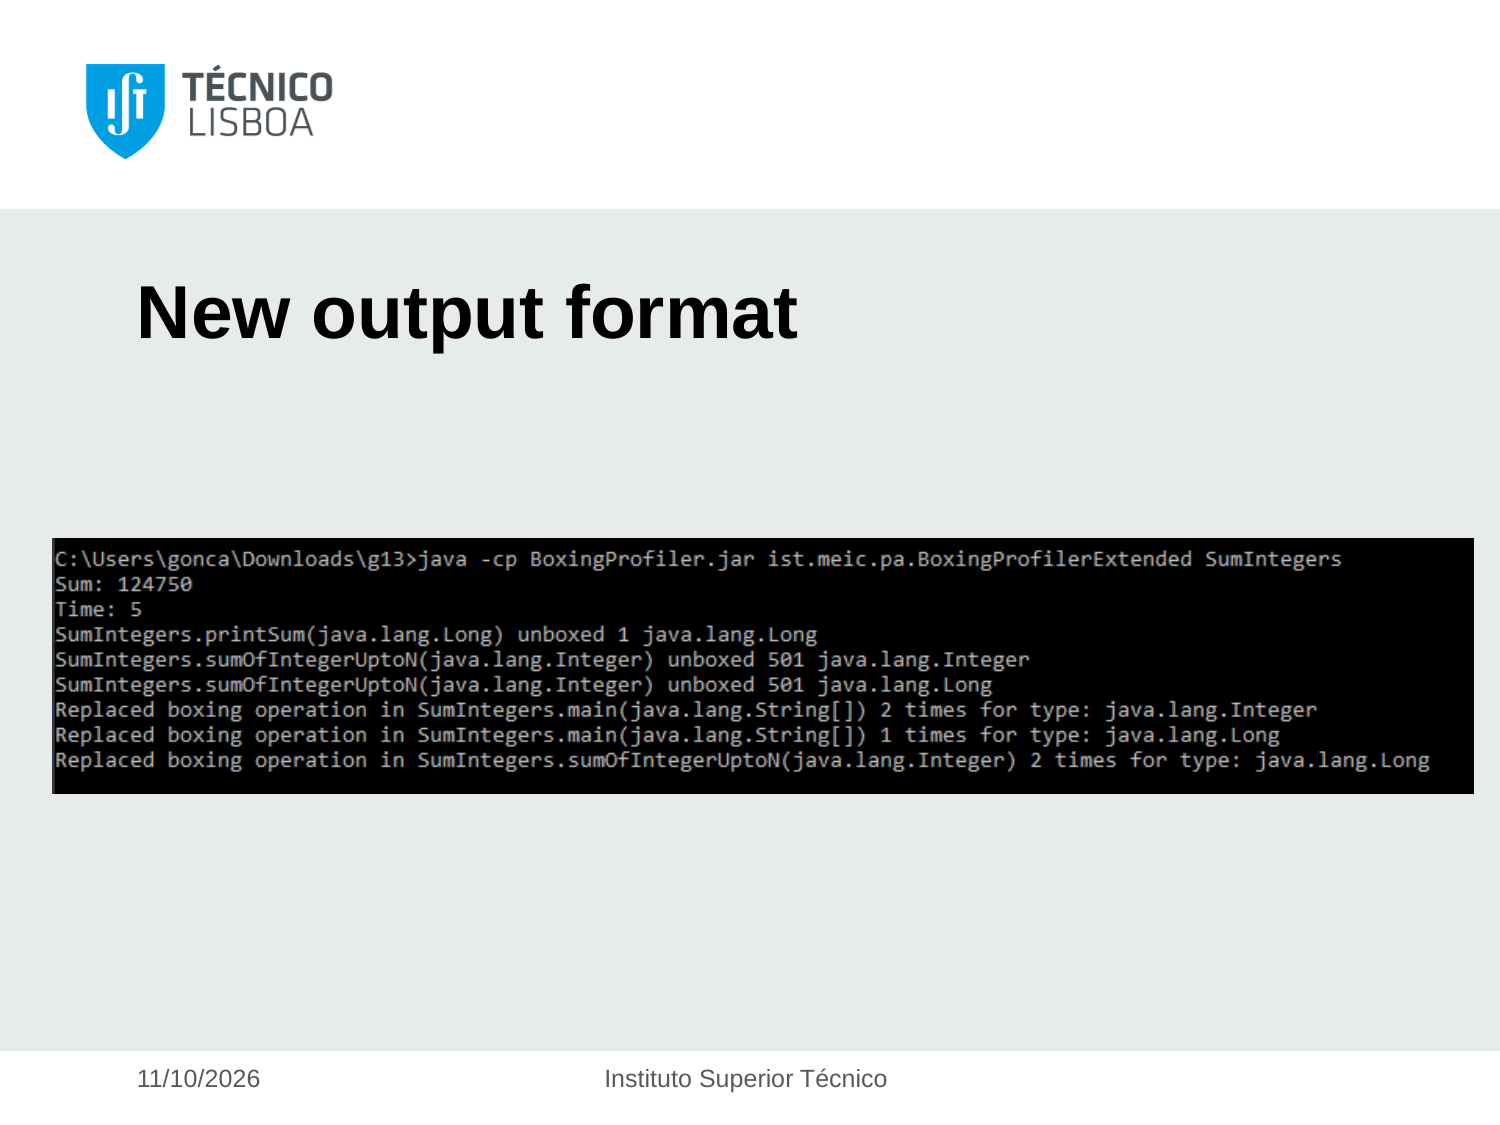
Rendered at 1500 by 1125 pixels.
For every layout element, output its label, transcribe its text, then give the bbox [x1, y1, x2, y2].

picture [0, 0, 1500, 1125]
footer Instituto Superior Técnico [512, 1052, 988, 1103]
title New output format [121, 237, 1378, 381]
slide_number 14-Apr-16 [121, 1052, 425, 1103]
